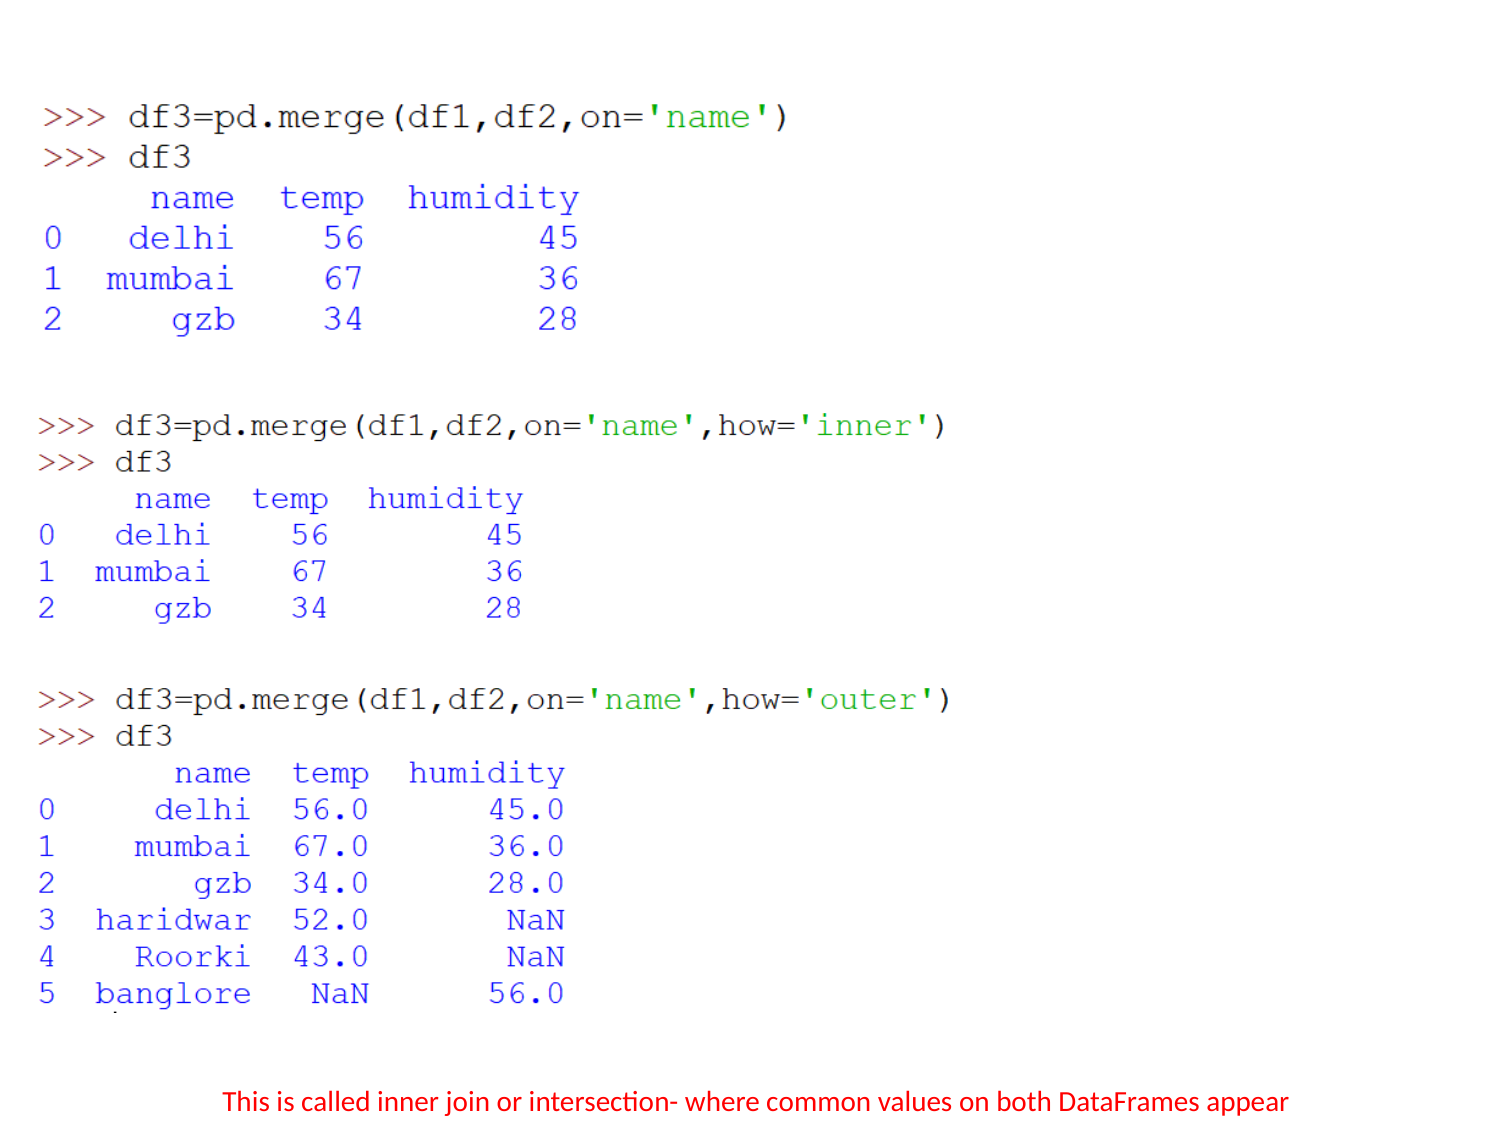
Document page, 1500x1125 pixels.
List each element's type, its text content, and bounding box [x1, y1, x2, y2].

picture [37, 412, 954, 626]
picture [37, 99, 808, 338]
picture [37, 687, 948, 1013]
text_box This is called inner join or intersection- where common values on both DataFrames appear [49, 1074, 1463, 1125]
